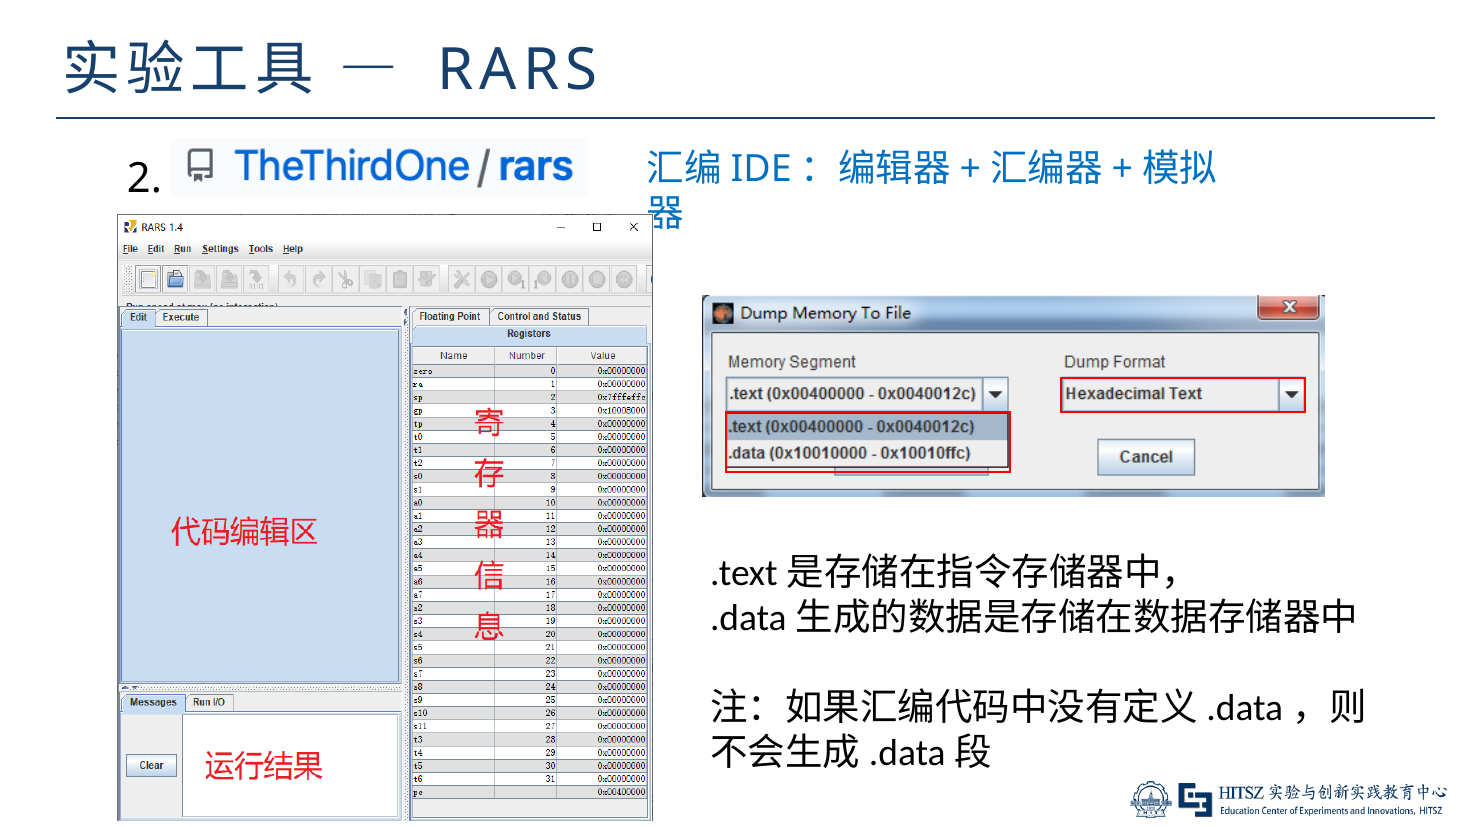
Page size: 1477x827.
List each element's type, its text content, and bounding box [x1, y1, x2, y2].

picture [117, 214, 654, 821]
text_box 汇编IDE：编辑器+汇编器+模拟器 [631, 136, 1258, 242]
text_box 实验工具 — RARS [47, 23, 880, 109]
picture [1128, 781, 1452, 818]
picture [171, 138, 588, 197]
text_box 2. [112, 119, 184, 208]
picture [702, 295, 1325, 497]
text_box .text是存储在指令存储器中， .data生成的数据是存储在数据存储器中 注：如果汇编代码中没有定义.data，则不会生成.data段 [695, 540, 1412, 781]
